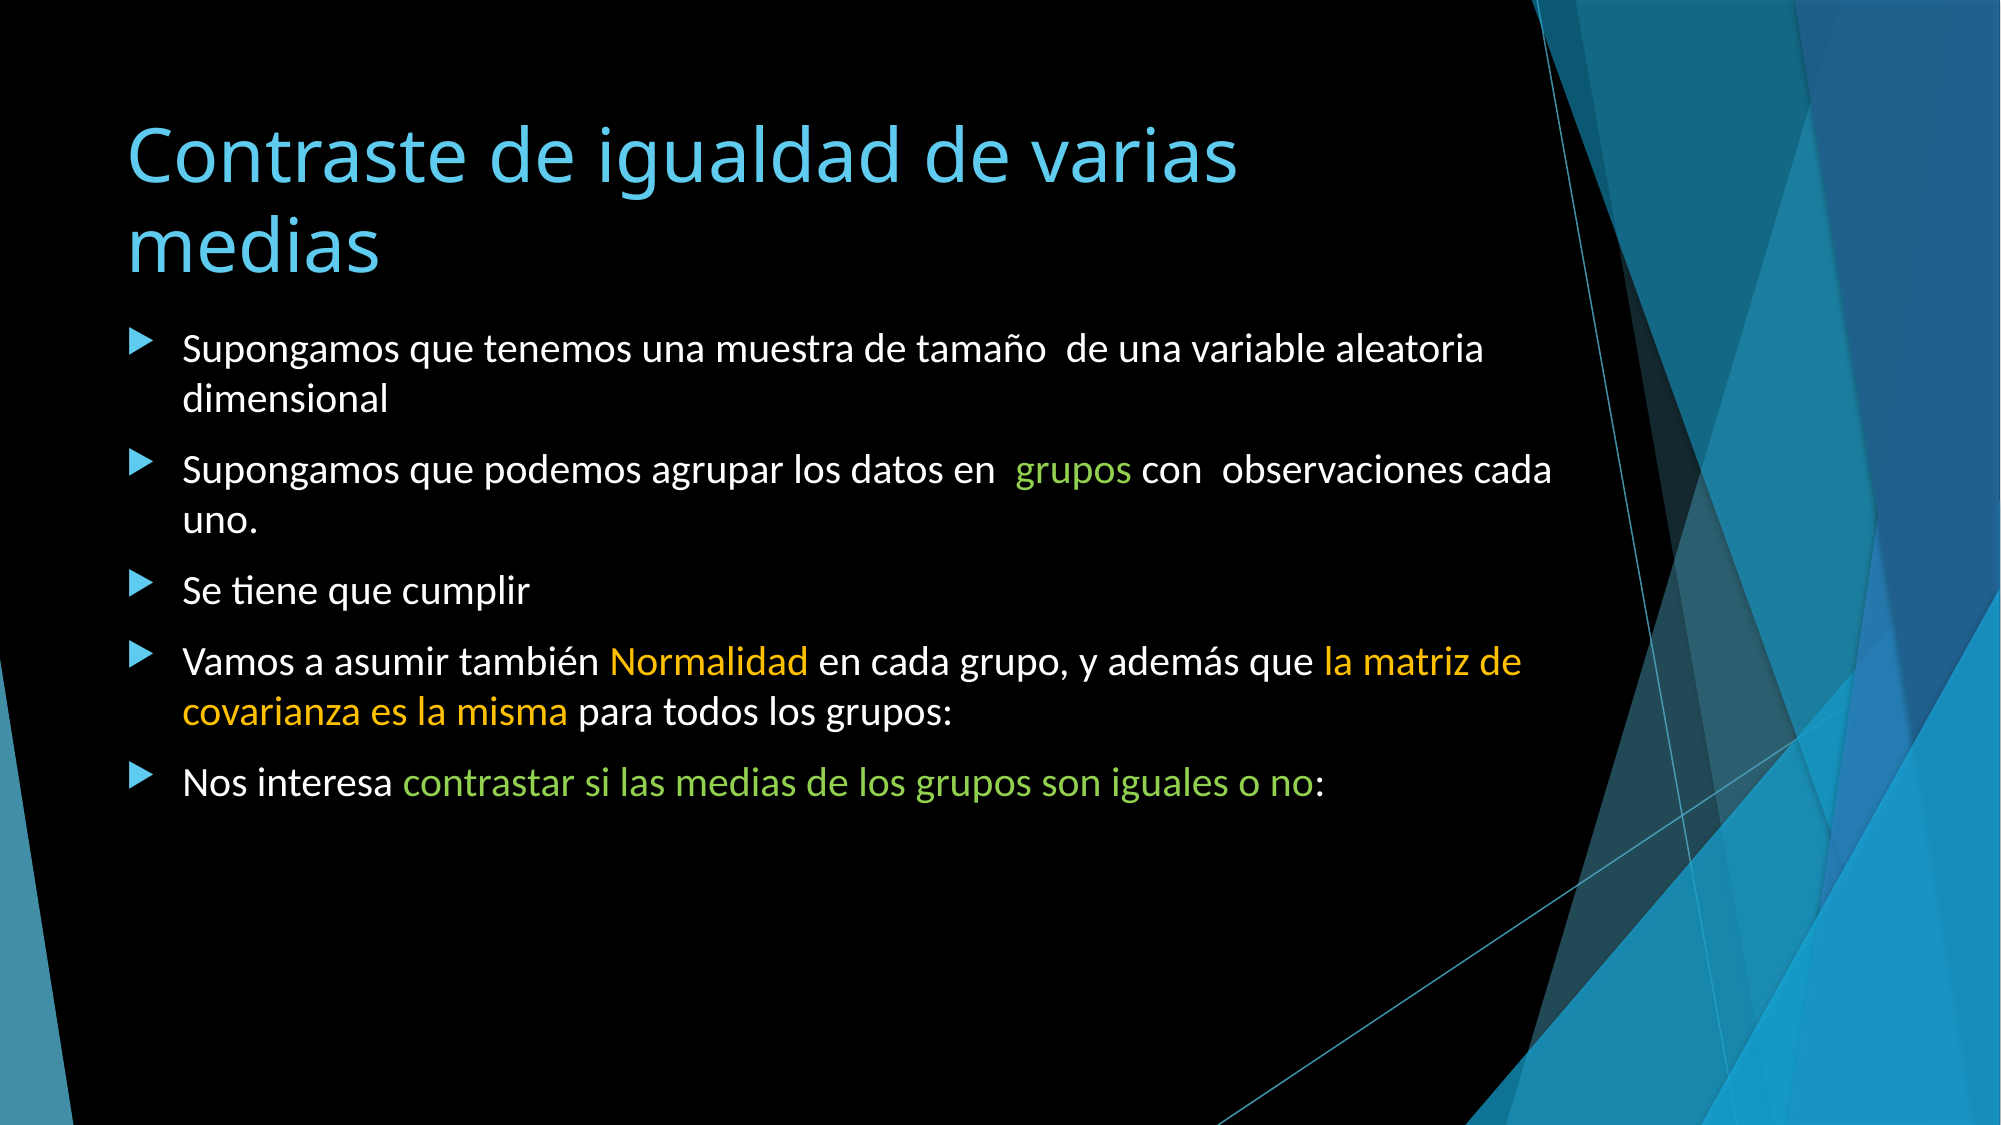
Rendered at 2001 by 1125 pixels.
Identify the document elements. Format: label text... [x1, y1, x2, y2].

title Contraste de igualdad de varias medias [111, 99, 1522, 317]
